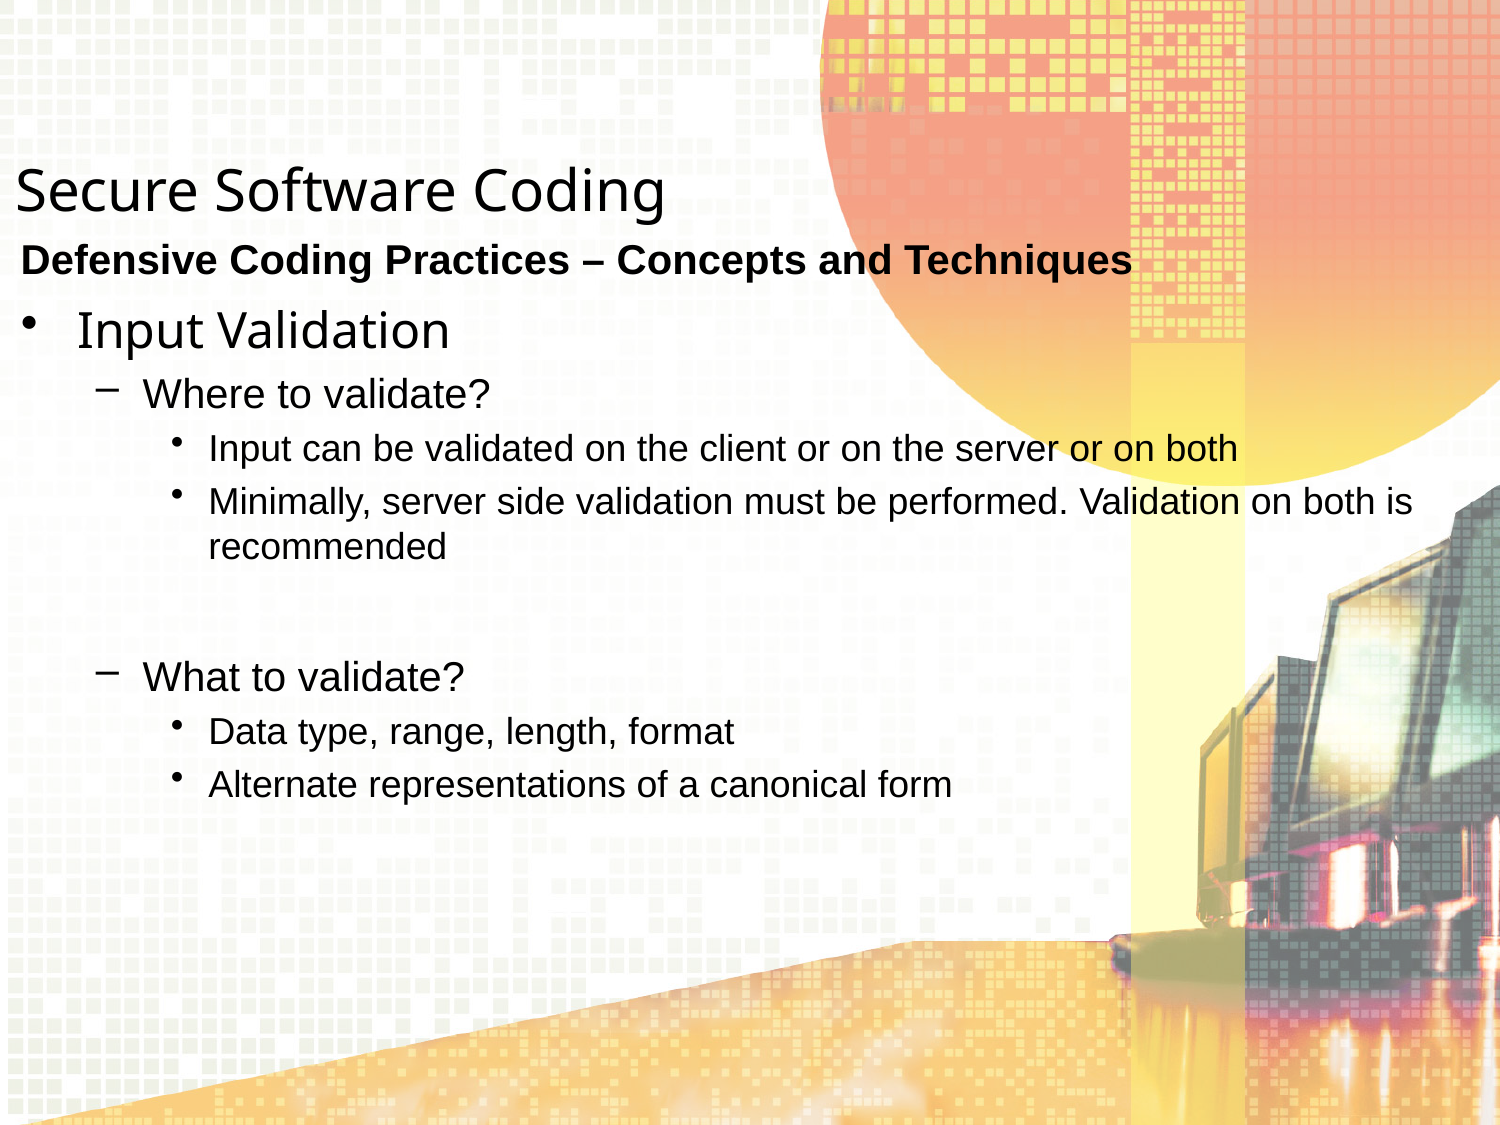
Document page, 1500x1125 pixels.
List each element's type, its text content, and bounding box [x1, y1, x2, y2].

list Input Validation Where to validate? Input can be validated on the client or on the server or on both Minimally, server side validation must be performed. Validation on both is recommended What to validate? Data type, range, length, format Alternate representations of a canonical form [5, 290, 1500, 1125]
text_box Secure Software Coding [0, 113, 1038, 264]
text_box Defensive Coding Practices – Concepts and Techniques [5, 225, 1176, 290]
